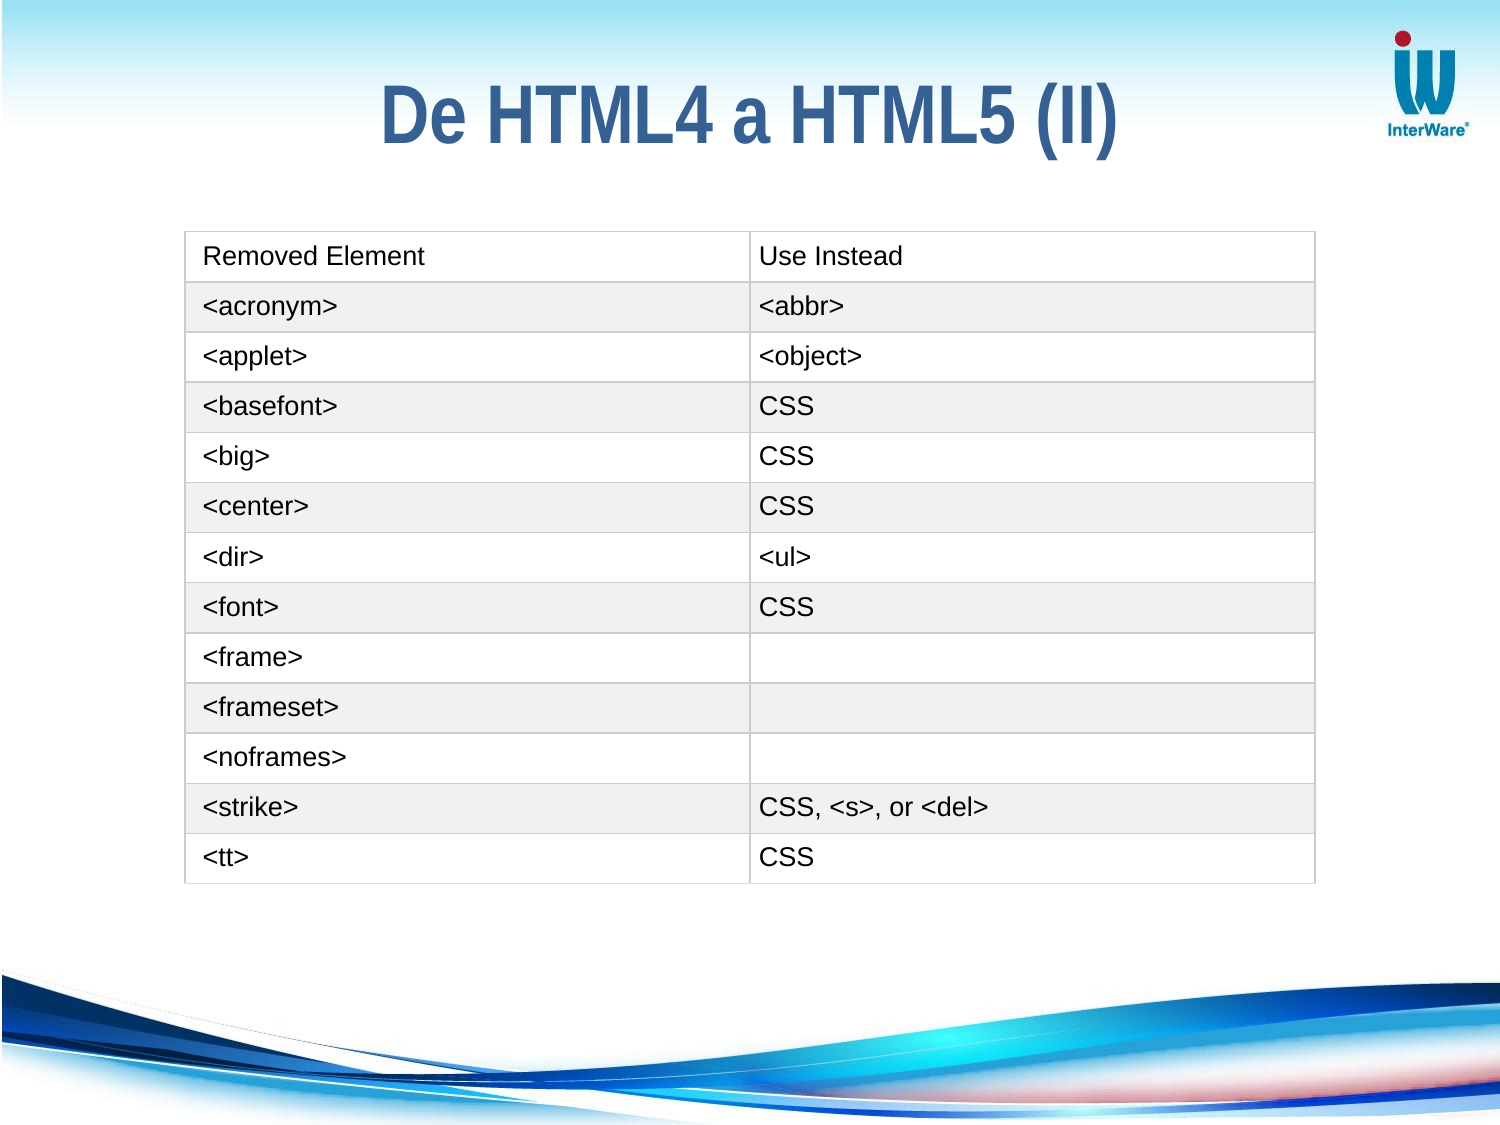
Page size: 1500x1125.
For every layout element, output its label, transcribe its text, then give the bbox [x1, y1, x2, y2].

table_cell <big> [186, 433, 749, 482]
table_cell [751, 634, 1314, 682]
table_cell CSS, <s>, or <del> [751, 784, 1314, 833]
table_cell <tt> [186, 834, 749, 883]
table_cell <ul> [751, 533, 1314, 582]
table_cell <strike> [186, 784, 749, 833]
table_cell <frame> [186, 634, 749, 682]
table_cell <acronym> [186, 283, 749, 331]
table_cell CSS [751, 834, 1314, 883]
table_cell CSS [751, 383, 1314, 432]
table_cell <font> [186, 583, 749, 632]
table_header Use Instead [751, 232, 1314, 281]
table_cell <abbr> [751, 283, 1314, 331]
table_cell [751, 734, 1314, 783]
table_cell <dir> [186, 533, 749, 582]
table_cell <basefont> [186, 383, 749, 432]
table_cell CSS [751, 483, 1314, 532]
table_header Removed Element [186, 232, 749, 281]
table_cell <applet> [186, 333, 749, 381]
table_cell [751, 684, 1314, 732]
picture [0, 0, 1500, 1125]
table_cell <center> [186, 483, 749, 532]
table_cell CSS [751, 583, 1314, 632]
table_cell CSS [751, 433, 1314, 482]
table_cell <object> [751, 333, 1314, 381]
table_cell <noframes> [186, 734, 749, 783]
text_box De HTML4 a HTML5 (II) [74, 45, 1425, 175]
table_cell <frameset> [186, 684, 749, 732]
